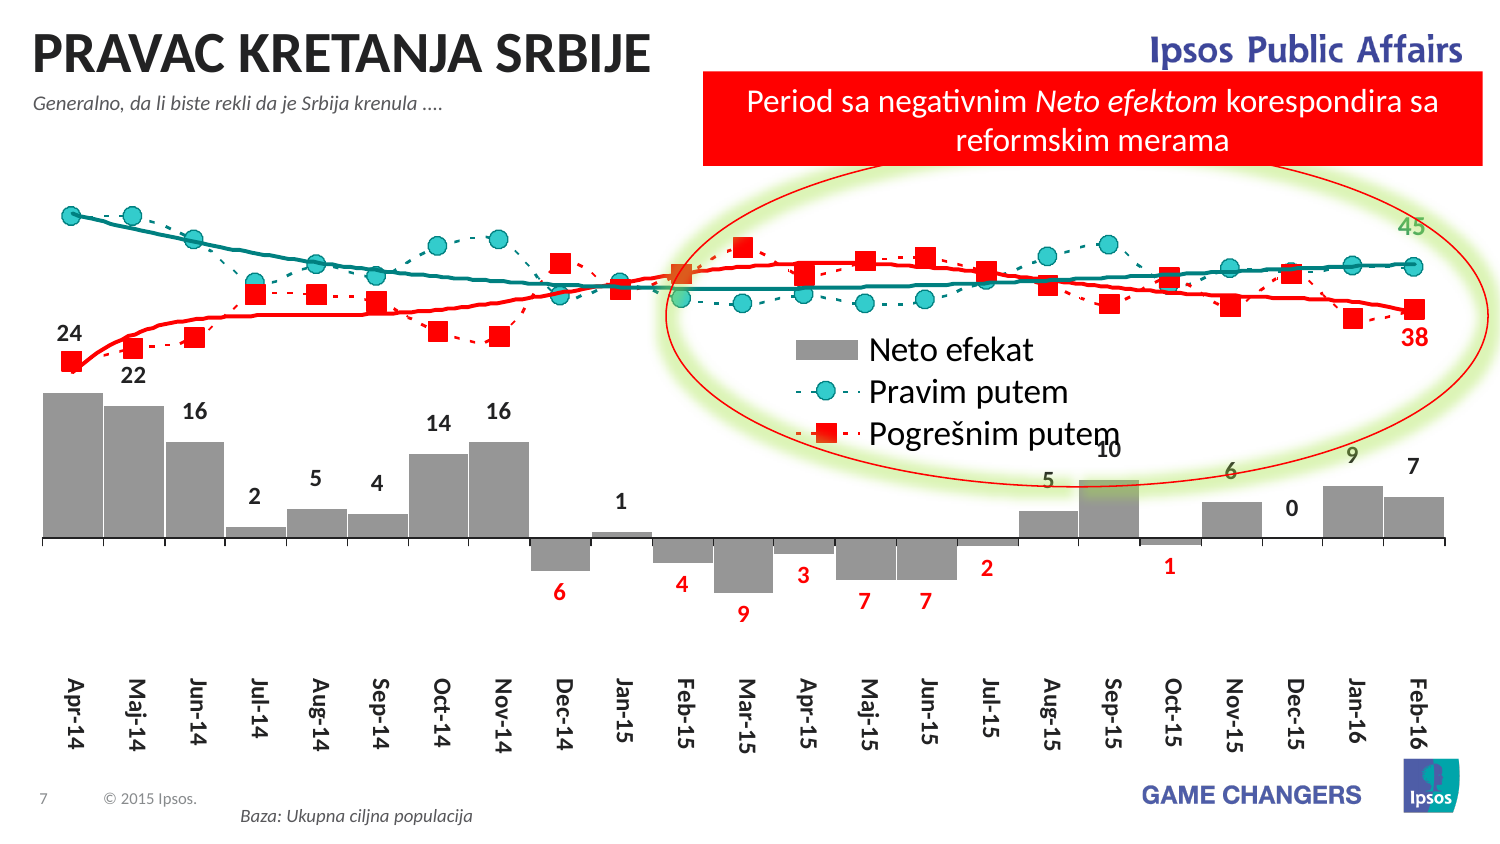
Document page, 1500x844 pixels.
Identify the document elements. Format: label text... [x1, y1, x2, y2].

picture [1397, 767, 1460, 813]
list Baza: Ukupna ciljna populacija [240, 793, 1159, 827]
list Generalno, da li biste rekli da je Srbija krenula .... [33, 87, 703, 120]
picture [1142, 767, 1370, 813]
picture [1151, 34, 1462, 70]
text_box Period sa negativnim Neto efektom korespondira sa reformskim merama [703, 71, 1483, 166]
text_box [31, 167, 1476, 767]
text_box PRAVAC KRETANJA SRBIJE [33, 22, 1137, 86]
text_box [1480, 282, 1489, 350]
